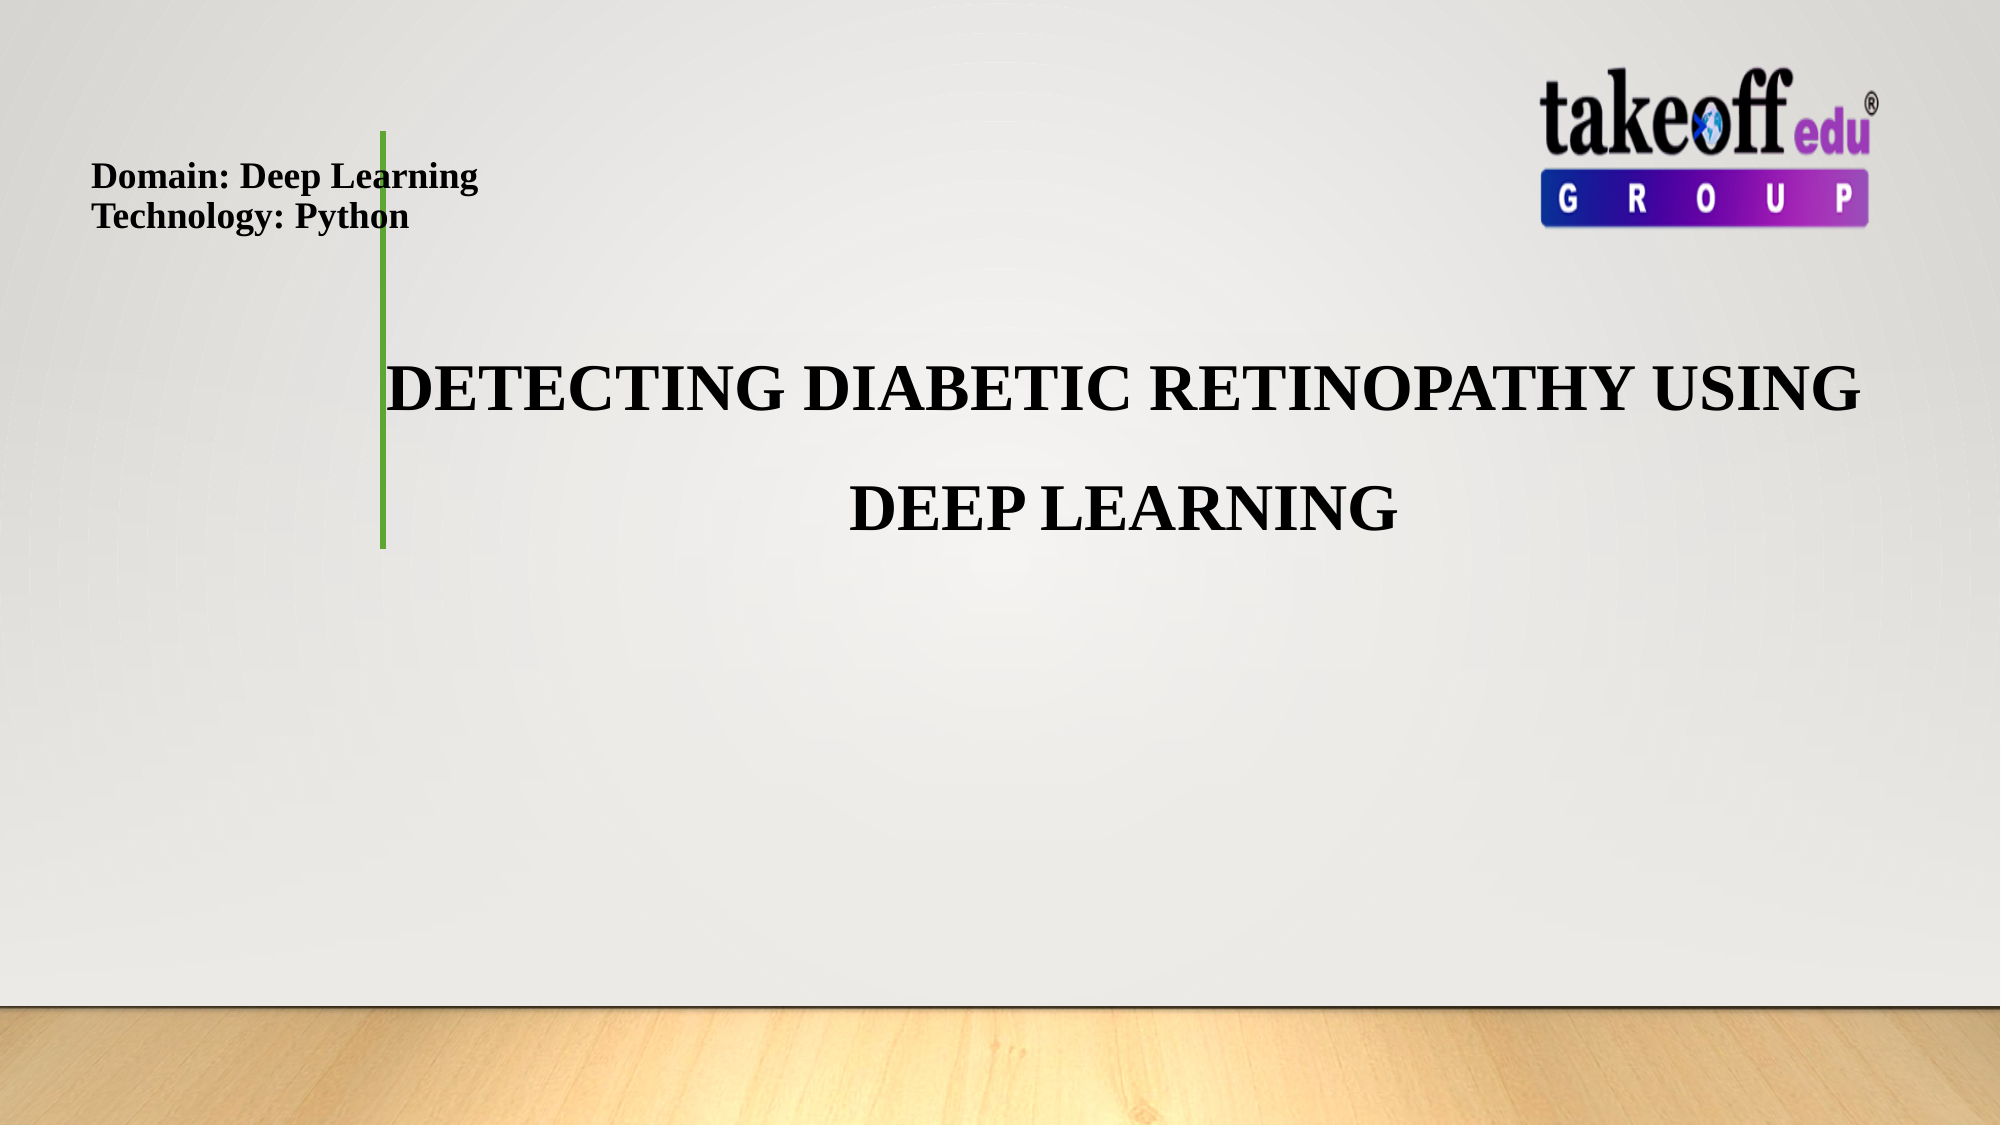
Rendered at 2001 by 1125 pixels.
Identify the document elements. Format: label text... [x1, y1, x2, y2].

picture [1536, 58, 1883, 251]
title Domain: Deep Learning Technology: Python [76, 20, 1927, 237]
picture [0, 1006, 2000, 1125]
subtitle DETECTING DIABETIC RETINOPATHY USING DEEP LEARNING [298, 289, 1951, 547]
